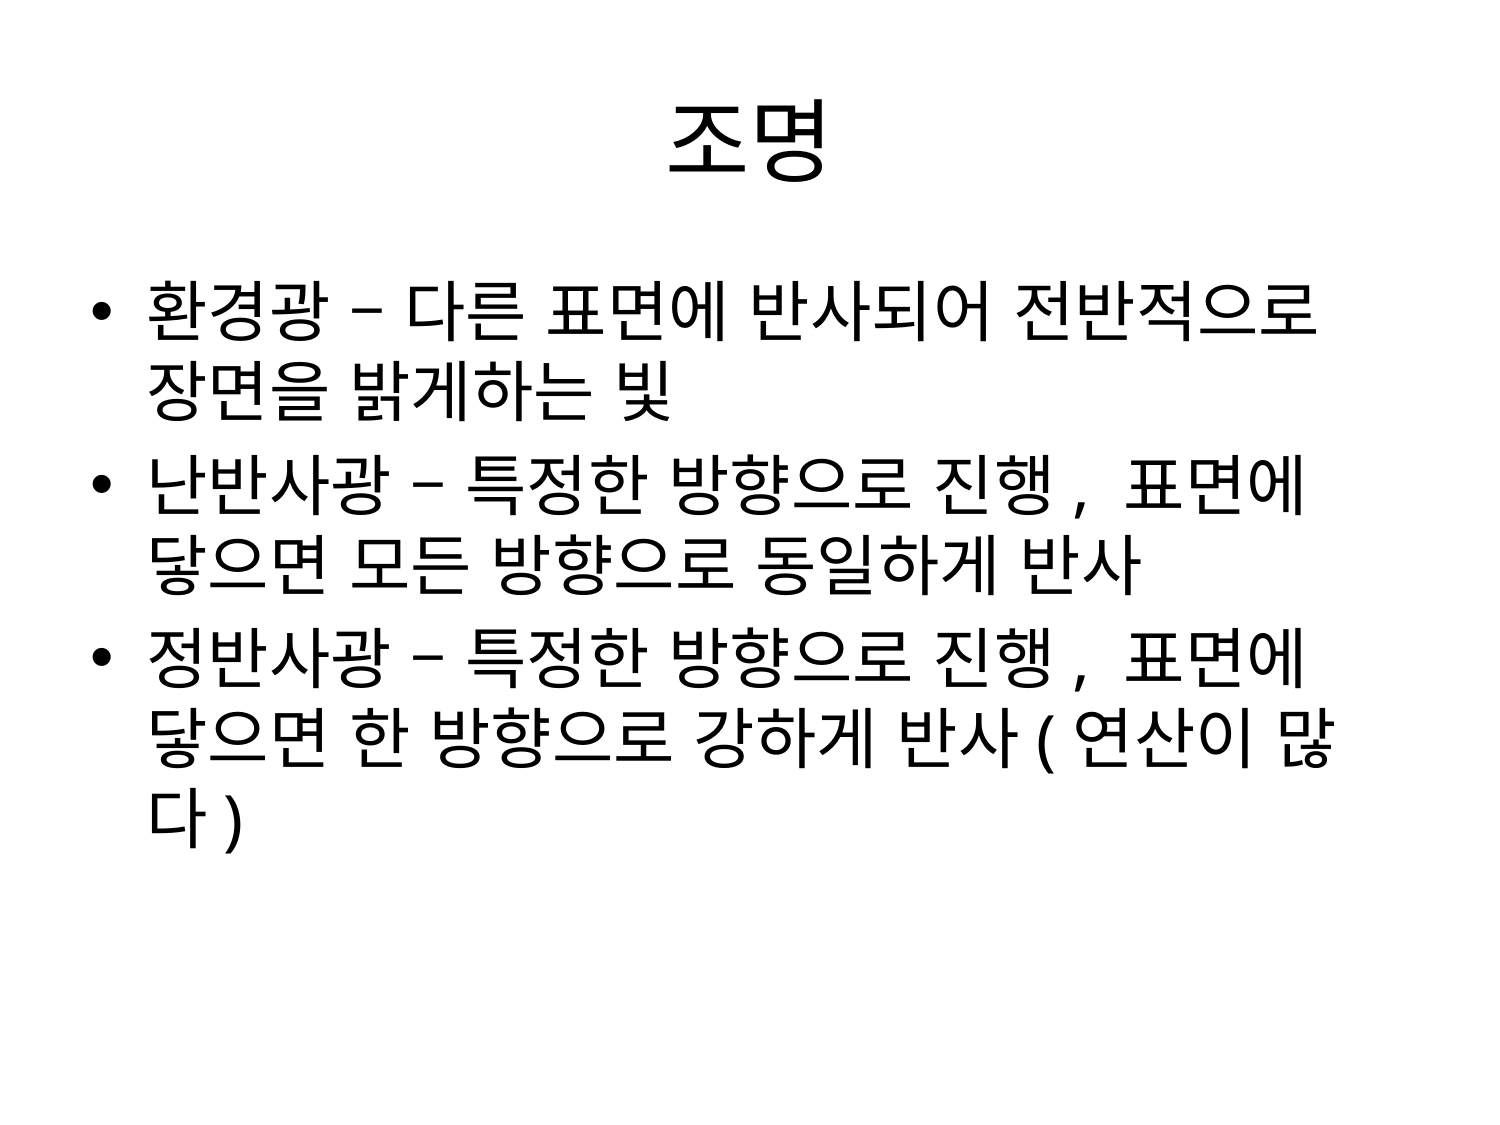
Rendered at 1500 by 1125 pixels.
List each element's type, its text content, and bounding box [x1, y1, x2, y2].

list 환경광 – 다른 표면에 반사되어 전반적으로 장면을 밝게하는 빛 난반사광 – 특정한 방향으로 진행, 표면에 닿으면 모든 방향으로 동일하게 반사 정반사광 – 특정한 방향으로 진행, 표면에 닿으면 한 방향으로 강하게 반사(연산이 많다) [75, 262, 1425, 1005]
title 조명 [75, 45, 1425, 233]
